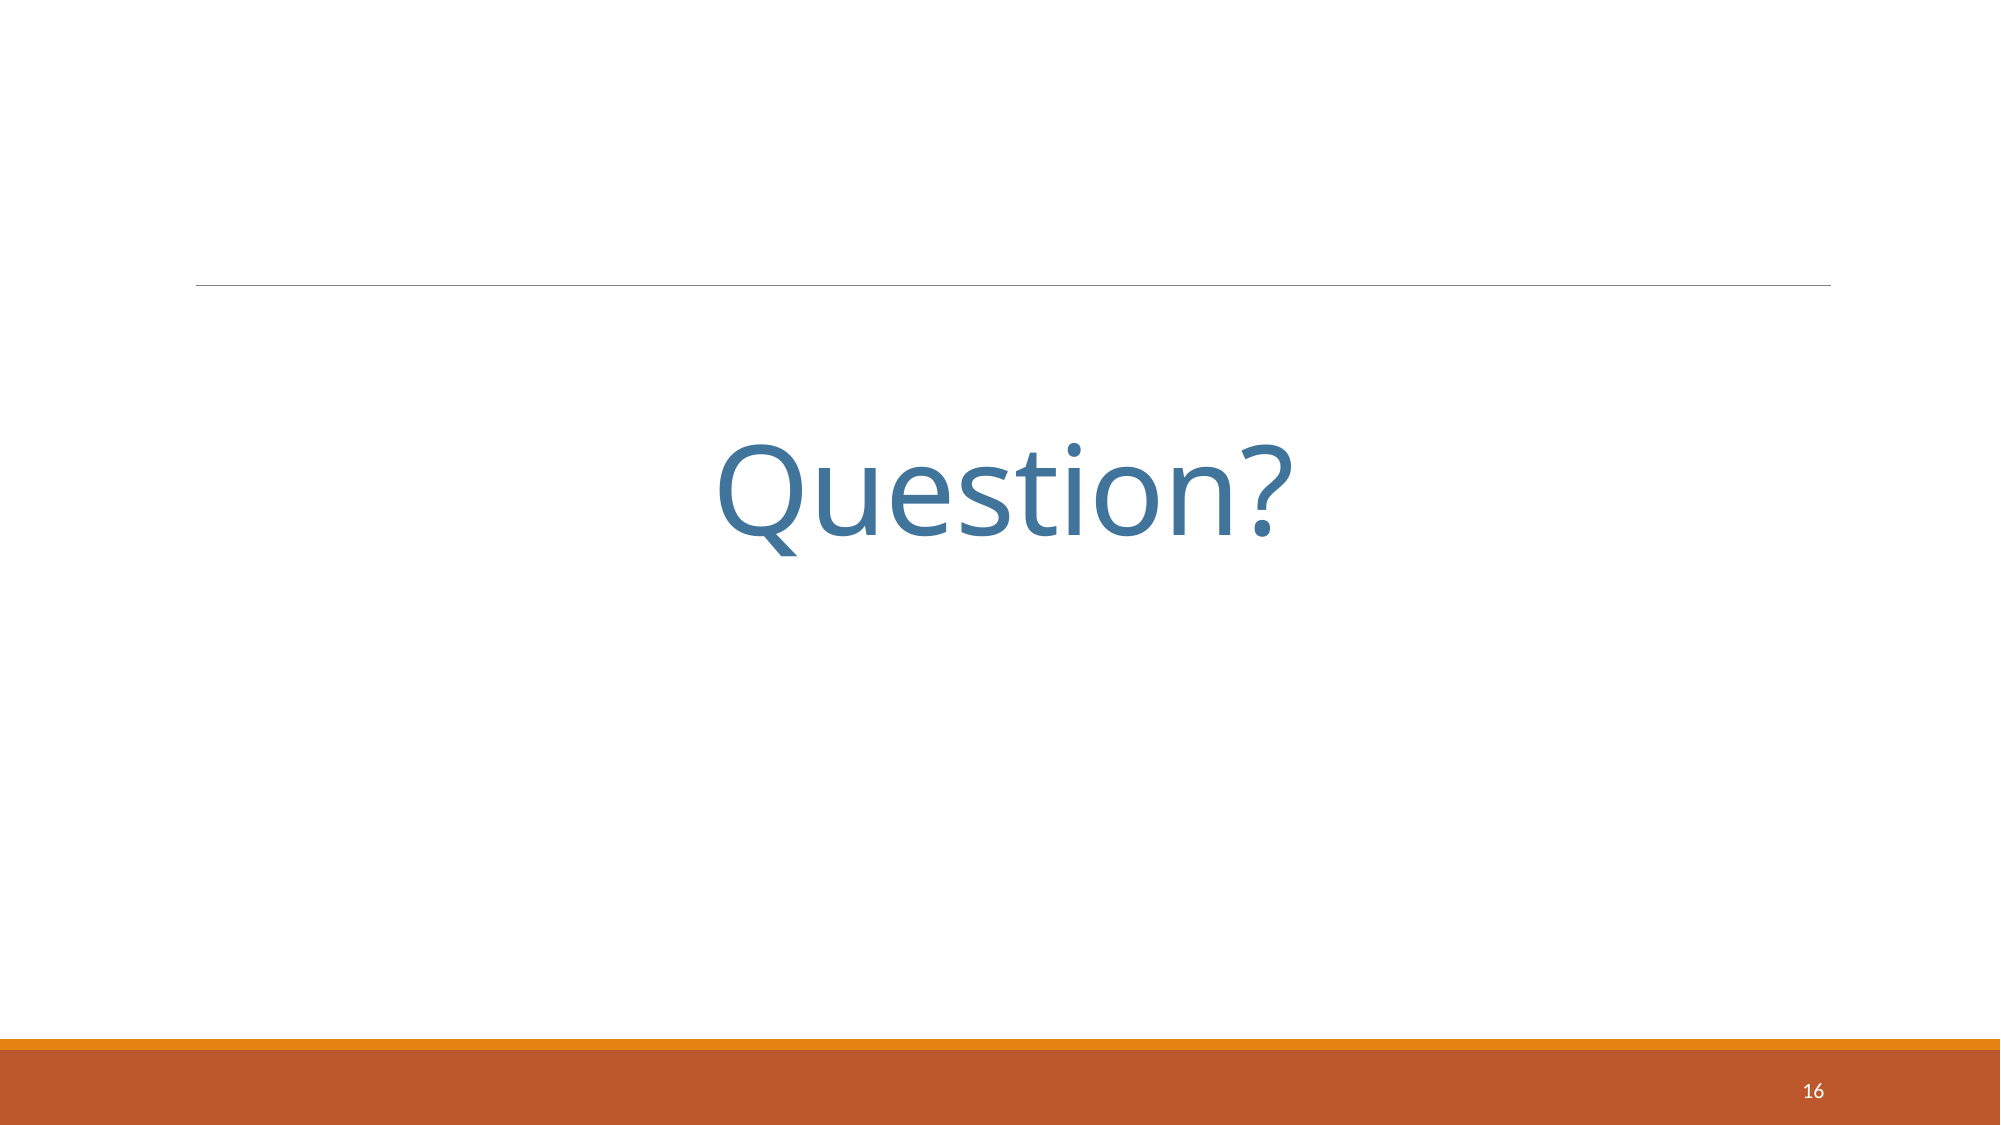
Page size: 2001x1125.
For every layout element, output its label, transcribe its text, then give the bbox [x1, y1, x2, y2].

slide_number 16 [1624, 1059, 1840, 1120]
title Question? [178, 330, 1829, 569]
